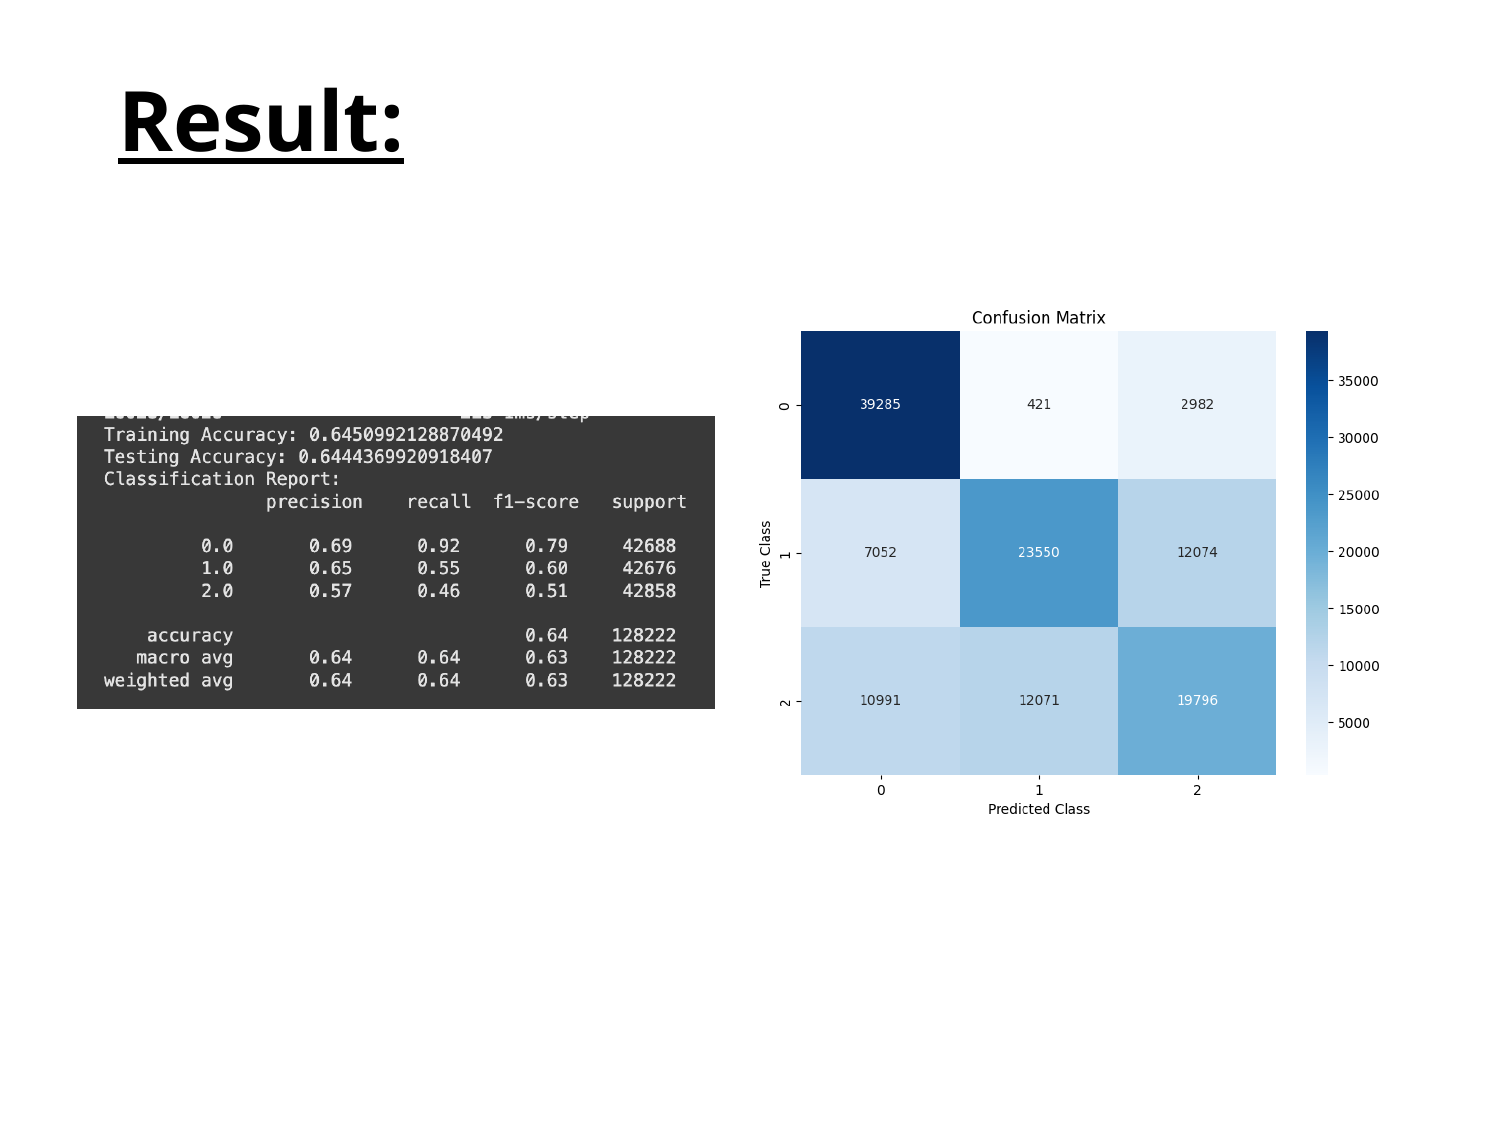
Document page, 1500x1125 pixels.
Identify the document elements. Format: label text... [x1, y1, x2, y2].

title Result: [103, 59, 1397, 189]
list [749, 300, 1388, 825]
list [77, 416, 715, 709]
